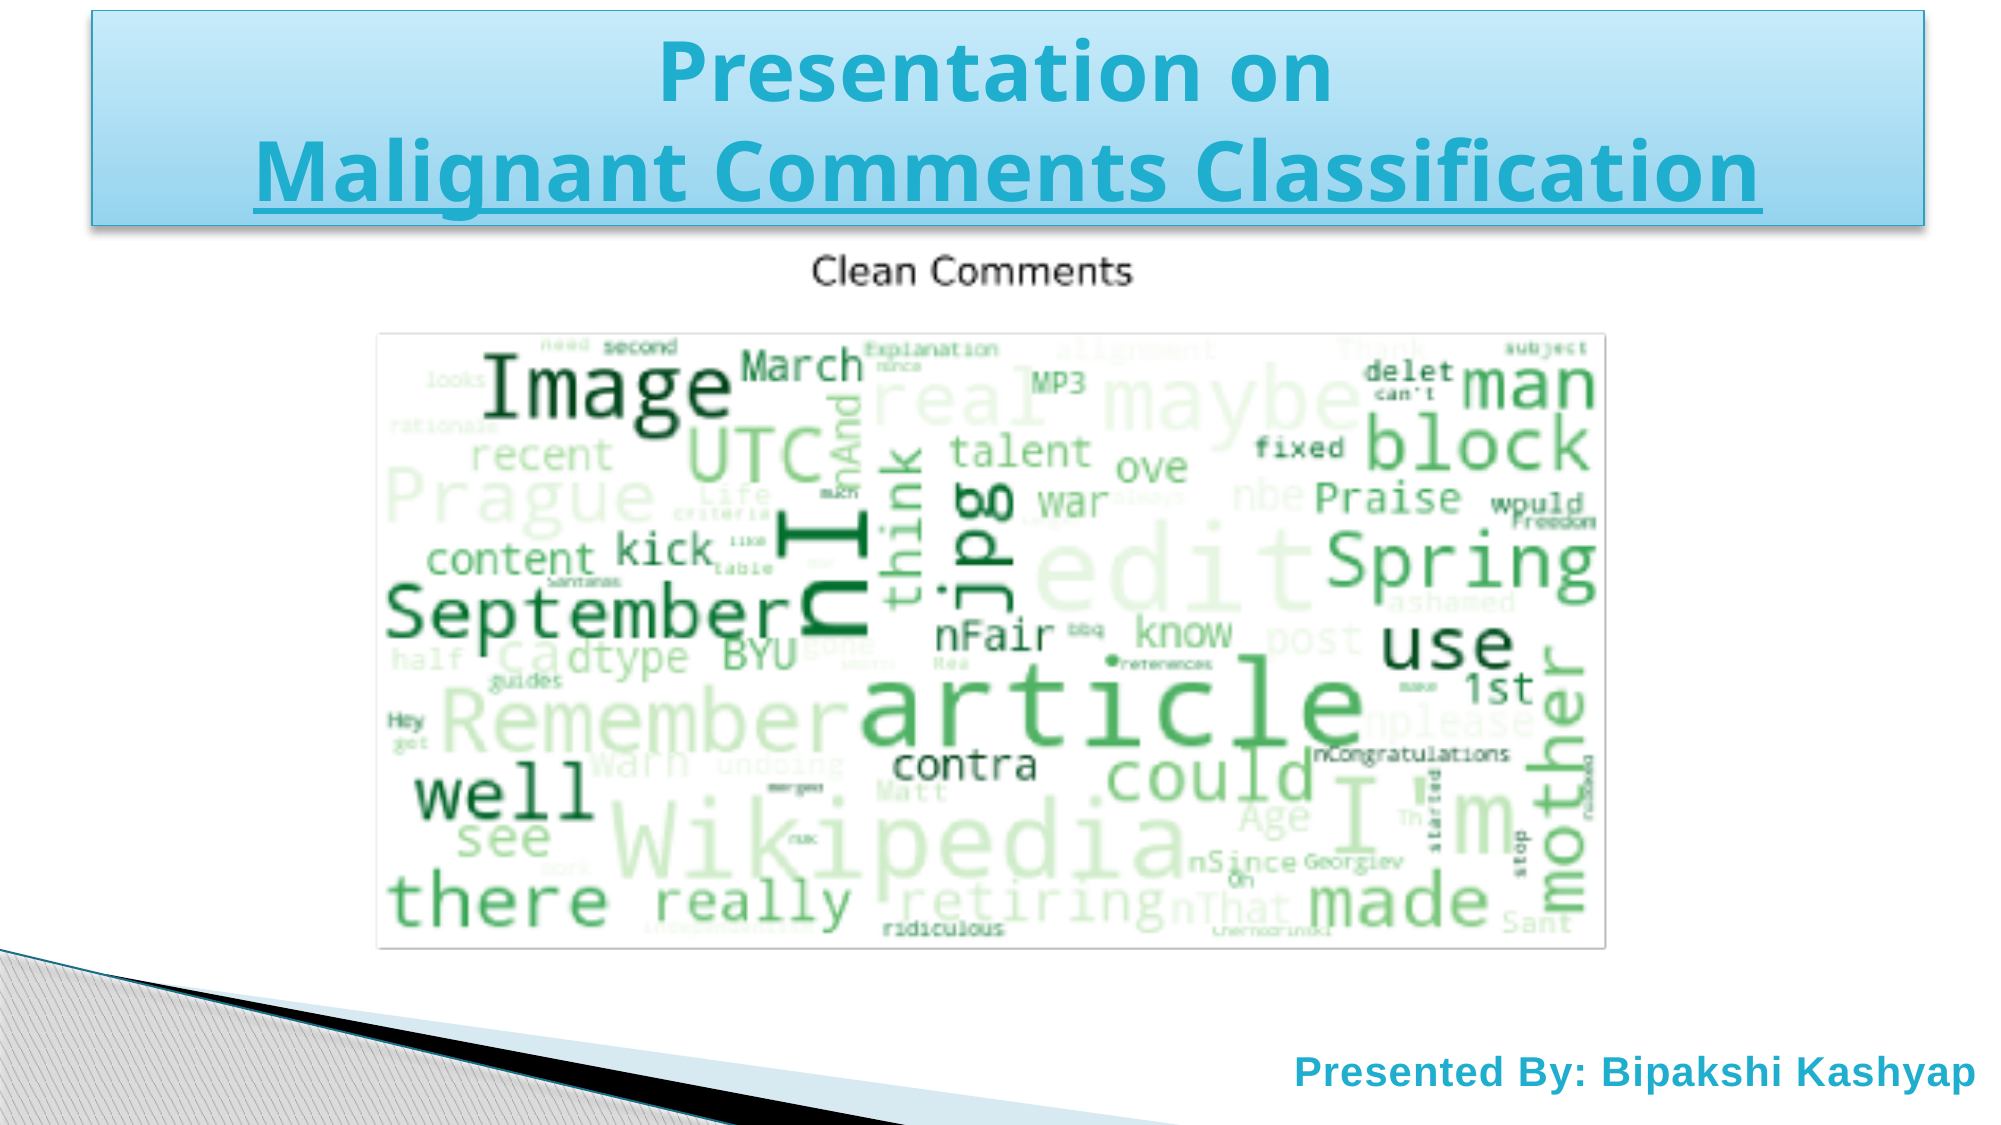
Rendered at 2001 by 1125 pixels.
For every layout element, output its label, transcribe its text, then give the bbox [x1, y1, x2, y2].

text_box Presentation on Malignant Comments Classification [91, 10, 1925, 226]
text_box Presented By: Bipakshi Kashyap [764, 1037, 2000, 1103]
picture [348, 248, 1616, 972]
